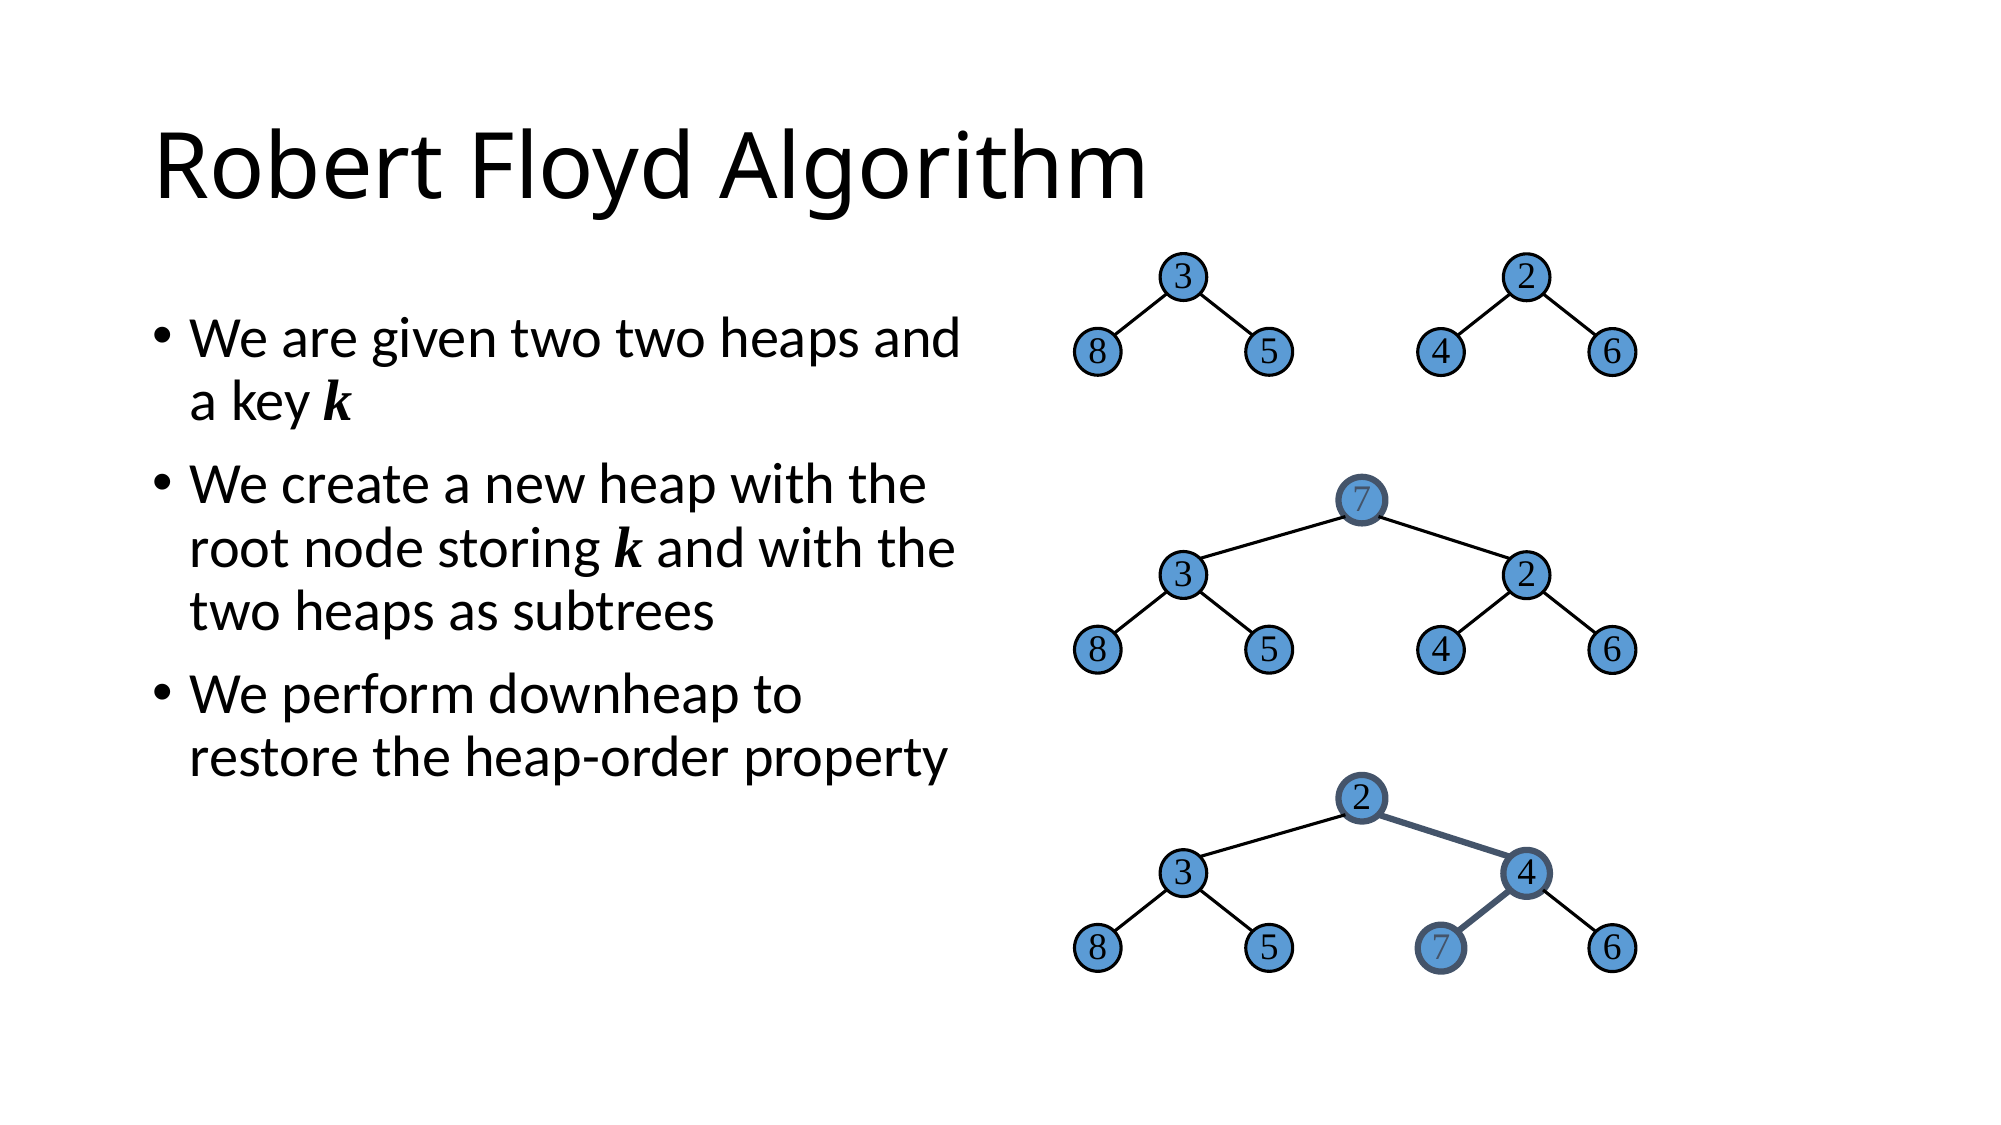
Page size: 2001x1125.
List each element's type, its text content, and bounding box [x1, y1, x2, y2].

text_box 5 [1245, 328, 1293, 376]
text_box 3 [1160, 849, 1207, 897]
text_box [1543, 893, 1596, 930]
text_box 4 [1417, 626, 1465, 674]
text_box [1114, 592, 1167, 632]
title Robert Floyd Algorithm [137, 59, 1863, 278]
text_box 3 [1160, 253, 1207, 301]
text_box 6 [1588, 924, 1636, 972]
text_box 2 [1338, 774, 1386, 822]
text_box 6 [1588, 328, 1636, 376]
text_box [1457, 294, 1511, 335]
text_box 4 [1503, 849, 1550, 897]
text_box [1199, 294, 1253, 335]
text_box 2 [1503, 253, 1550, 301]
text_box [1199, 817, 1346, 855]
text_box 5 [1245, 924, 1293, 972]
text_box 7 [1338, 476, 1386, 524]
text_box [1543, 294, 1597, 335]
list We are given two two heaps and a key k We create a new heap with the root node storing k and with the two heaps as subtrees We perform downheap to restore the heap-order property [137, 299, 988, 1014]
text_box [1199, 519, 1346, 557]
text_box 8 [1074, 626, 1122, 674]
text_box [1543, 592, 1597, 633]
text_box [1378, 519, 1511, 558]
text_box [1199, 592, 1253, 632]
text_box 7 [1417, 924, 1465, 972]
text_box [1378, 817, 1511, 854]
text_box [1457, 592, 1511, 633]
text_box 6 [1588, 626, 1636, 674]
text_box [1114, 294, 1167, 335]
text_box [1199, 891, 1253, 930]
text_box 8 [1074, 924, 1122, 972]
text_box 4 [1417, 328, 1465, 376]
text_box 8 [1074, 328, 1122, 376]
text_box 2 [1503, 551, 1550, 599]
text_box 5 [1245, 626, 1293, 674]
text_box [1457, 893, 1511, 929]
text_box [1114, 891, 1167, 930]
text_box 3 [1160, 551, 1207, 599]
